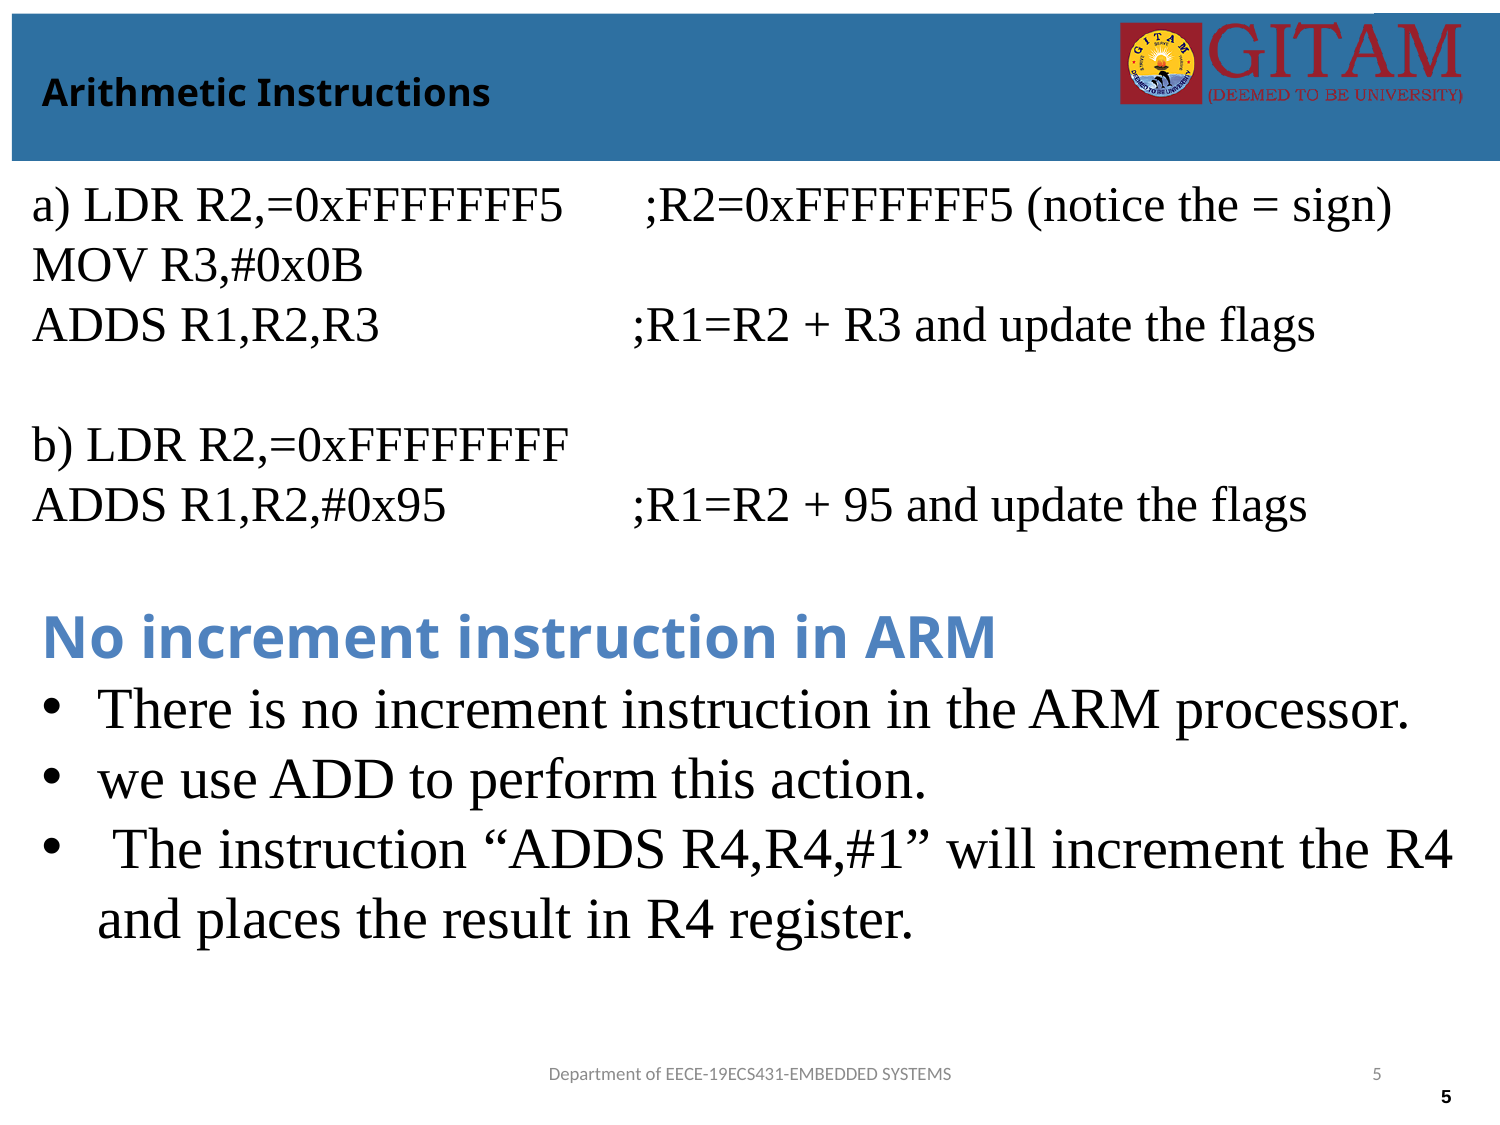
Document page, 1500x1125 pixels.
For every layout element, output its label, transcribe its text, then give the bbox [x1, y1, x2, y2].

text_box No increment instruction in ARM There is no increment instruction in the ARM processor. we use ADD to perform this action. The instruction “ADDS R4,R4,#1” will increment the R4 and places the result in R4 register. [26, 593, 1469, 958]
slide_number 5 [1059, 1042, 1397, 1103]
text_box a) LDR R2,=0xFFFFFFF5 ;R2=0xFFFFFFF5 (notice the = sign) MOV R3,#0x0B ADDS R1,R2,R3 ;R1=R2 + R3 and update the flags b) LDR R2,=0xFFFFFFFF ADDS R1,R2,#0x95 ;R1=R2 + 95 and update the flags [17, 164, 1488, 539]
footer Department of EECE-19ECS431-EMBEDDED SYSTEMS [496, 1042, 1004, 1103]
text_box 5 [1434, 1083, 1470, 1108]
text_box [11, 13, 1500, 164]
picture [1112, 15, 1469, 117]
